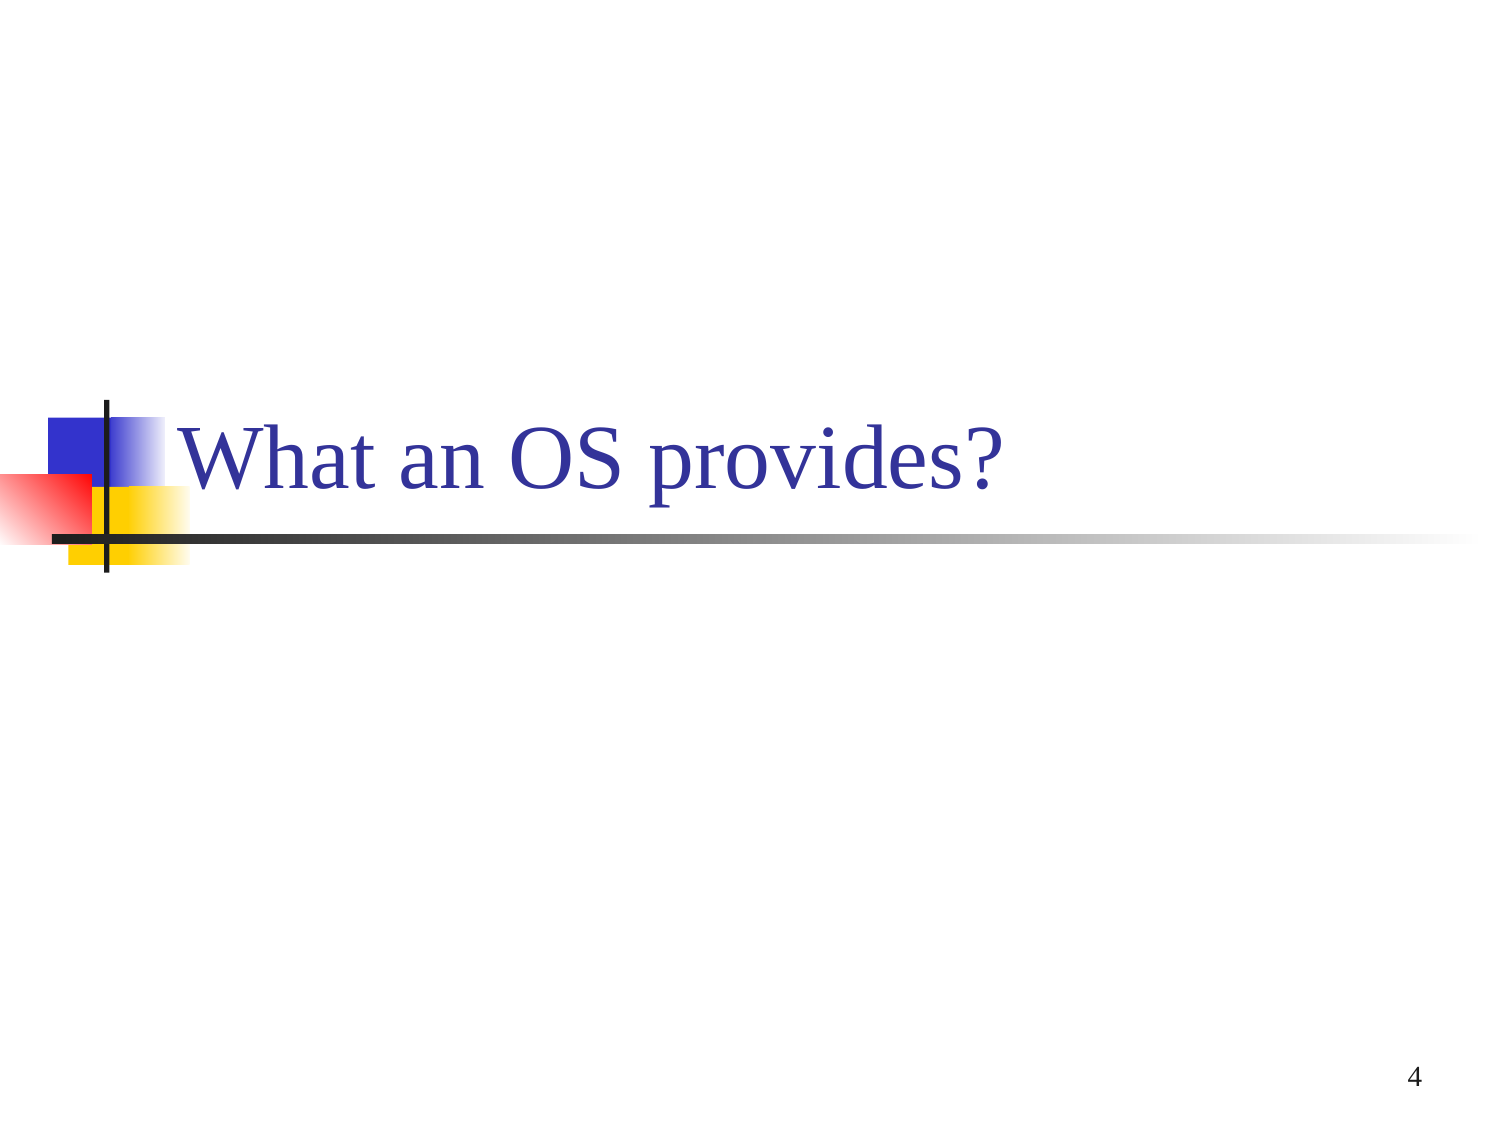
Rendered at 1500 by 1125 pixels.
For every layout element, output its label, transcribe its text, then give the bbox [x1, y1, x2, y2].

title What an OS provides? [162, 275, 1438, 515]
slide_number 4 [1124, 1024, 1438, 1101]
